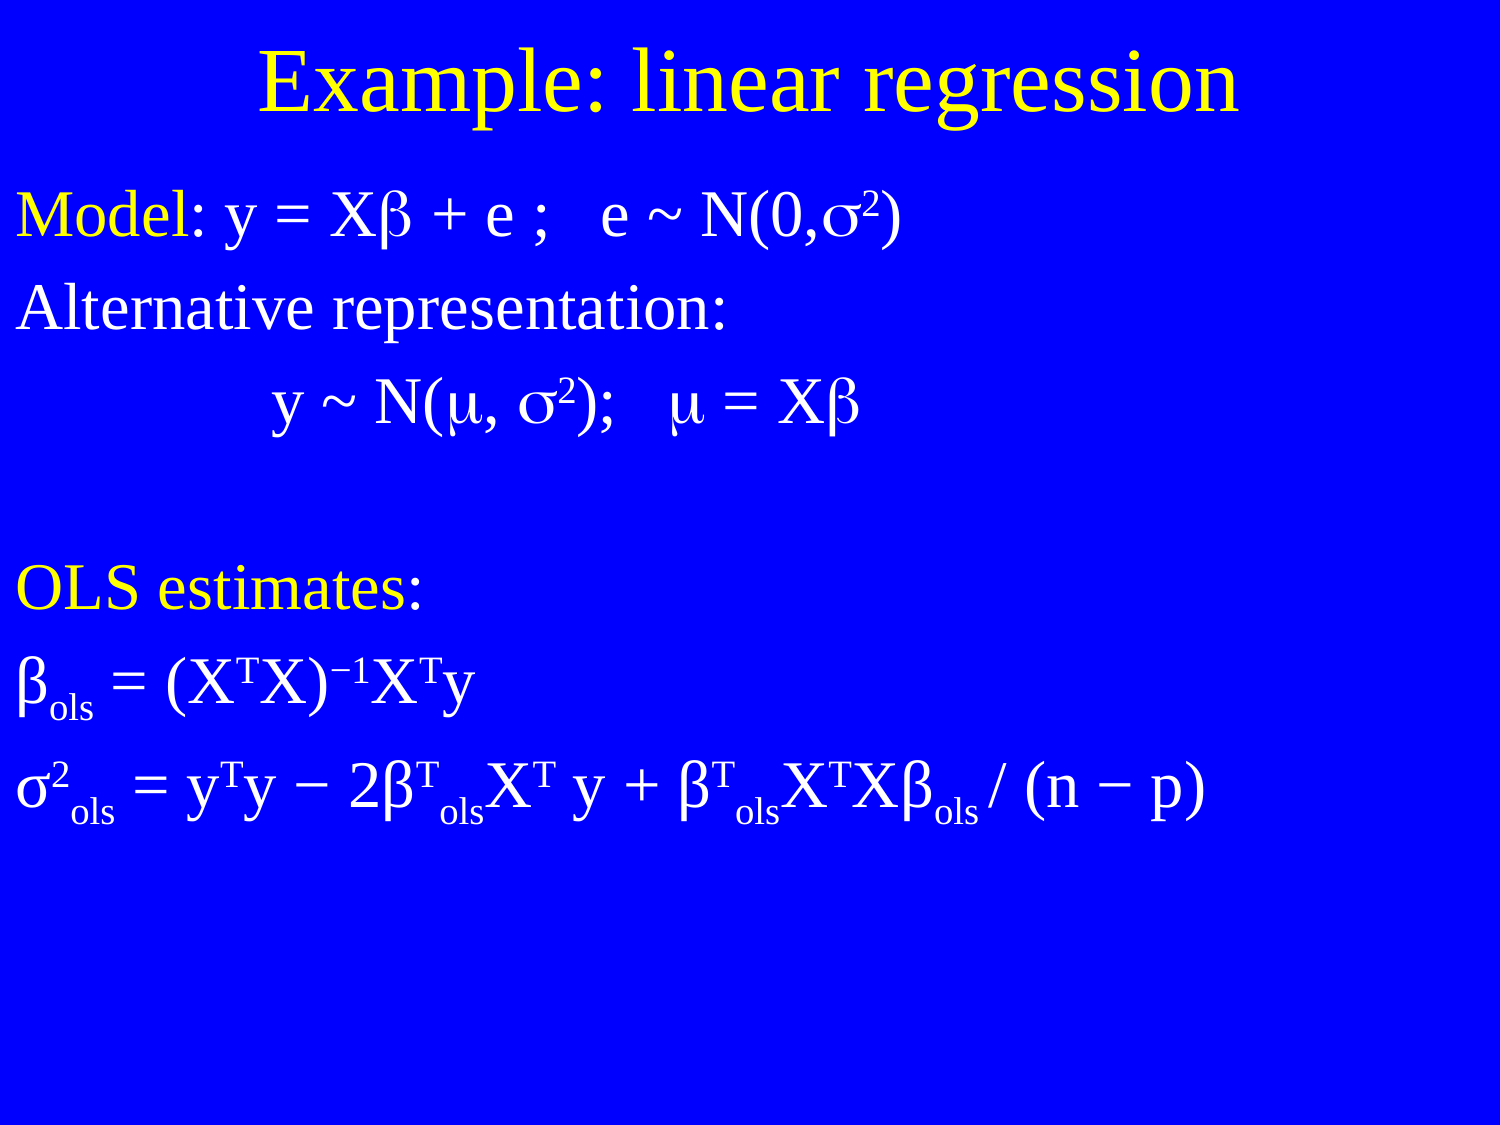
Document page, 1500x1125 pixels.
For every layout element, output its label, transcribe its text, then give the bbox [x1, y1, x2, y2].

title Example: linear regression [0, 0, 1500, 151]
list Model: y = Xb + e ; e ~ N(0,s2) Alternative representation: y ~ N(m, s2); m = Xb OLS estimates: βols = (XTX)−1XTy σ2ols = yTy − 2βTolsXT y + βTolsXTXβols / (n − p) [0, 162, 1500, 1125]
